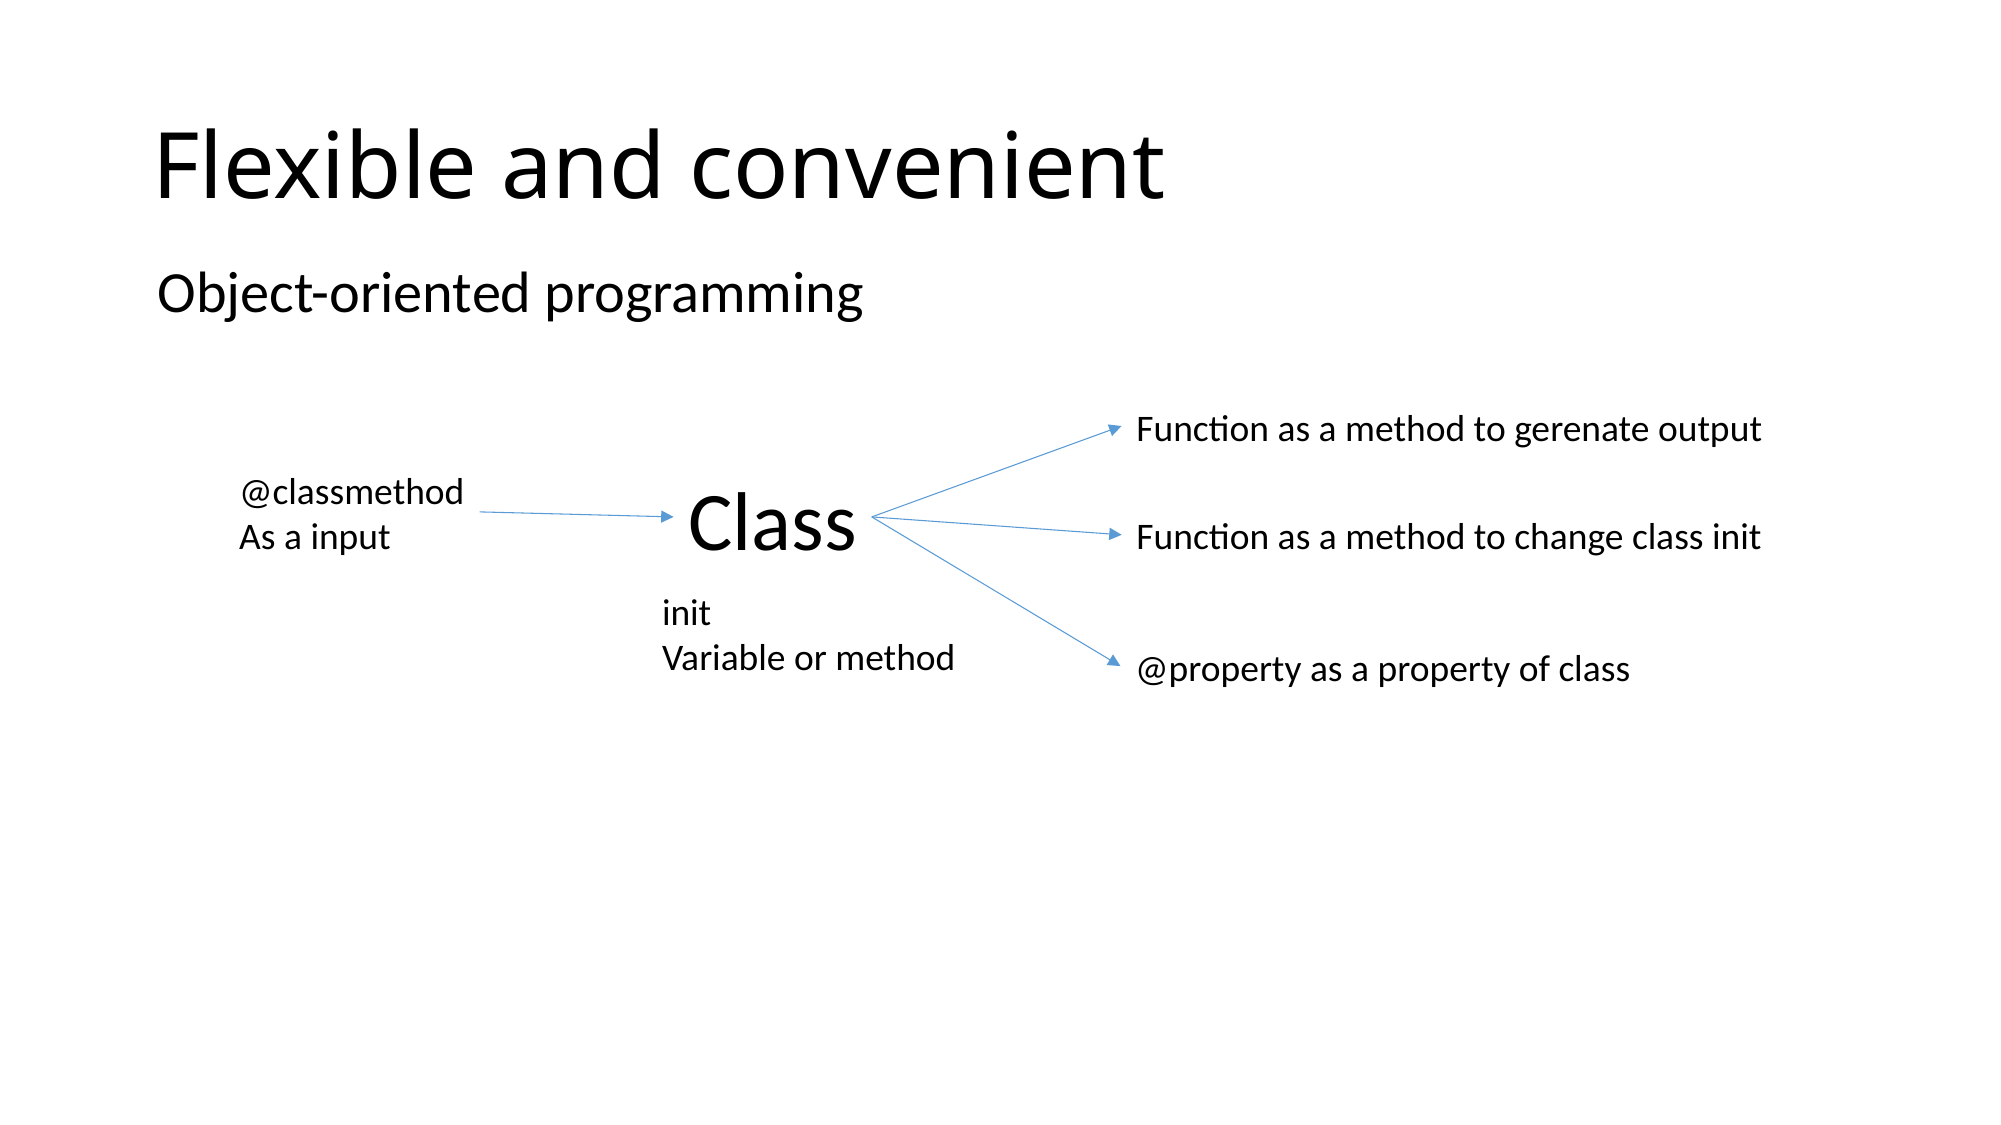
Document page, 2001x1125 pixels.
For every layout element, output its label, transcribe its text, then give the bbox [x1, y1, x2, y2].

text_box Class [673, 459, 872, 575]
text_box Function as a method to gerenate output [1121, 396, 1778, 456]
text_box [481, 512, 673, 518]
text_box init Variable or method [647, 580, 971, 686]
title Flexible and convenient [137, 59, 1863, 278]
text_box Object-oriented programming [142, 247, 879, 332]
text_box @classmethod As a input [224, 459, 480, 565]
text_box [872, 426, 1118, 517]
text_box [872, 517, 1118, 667]
text_box Function as a method to change class init [1121, 504, 1786, 565]
text_box @property as a property of class [1120, 636, 1646, 696]
